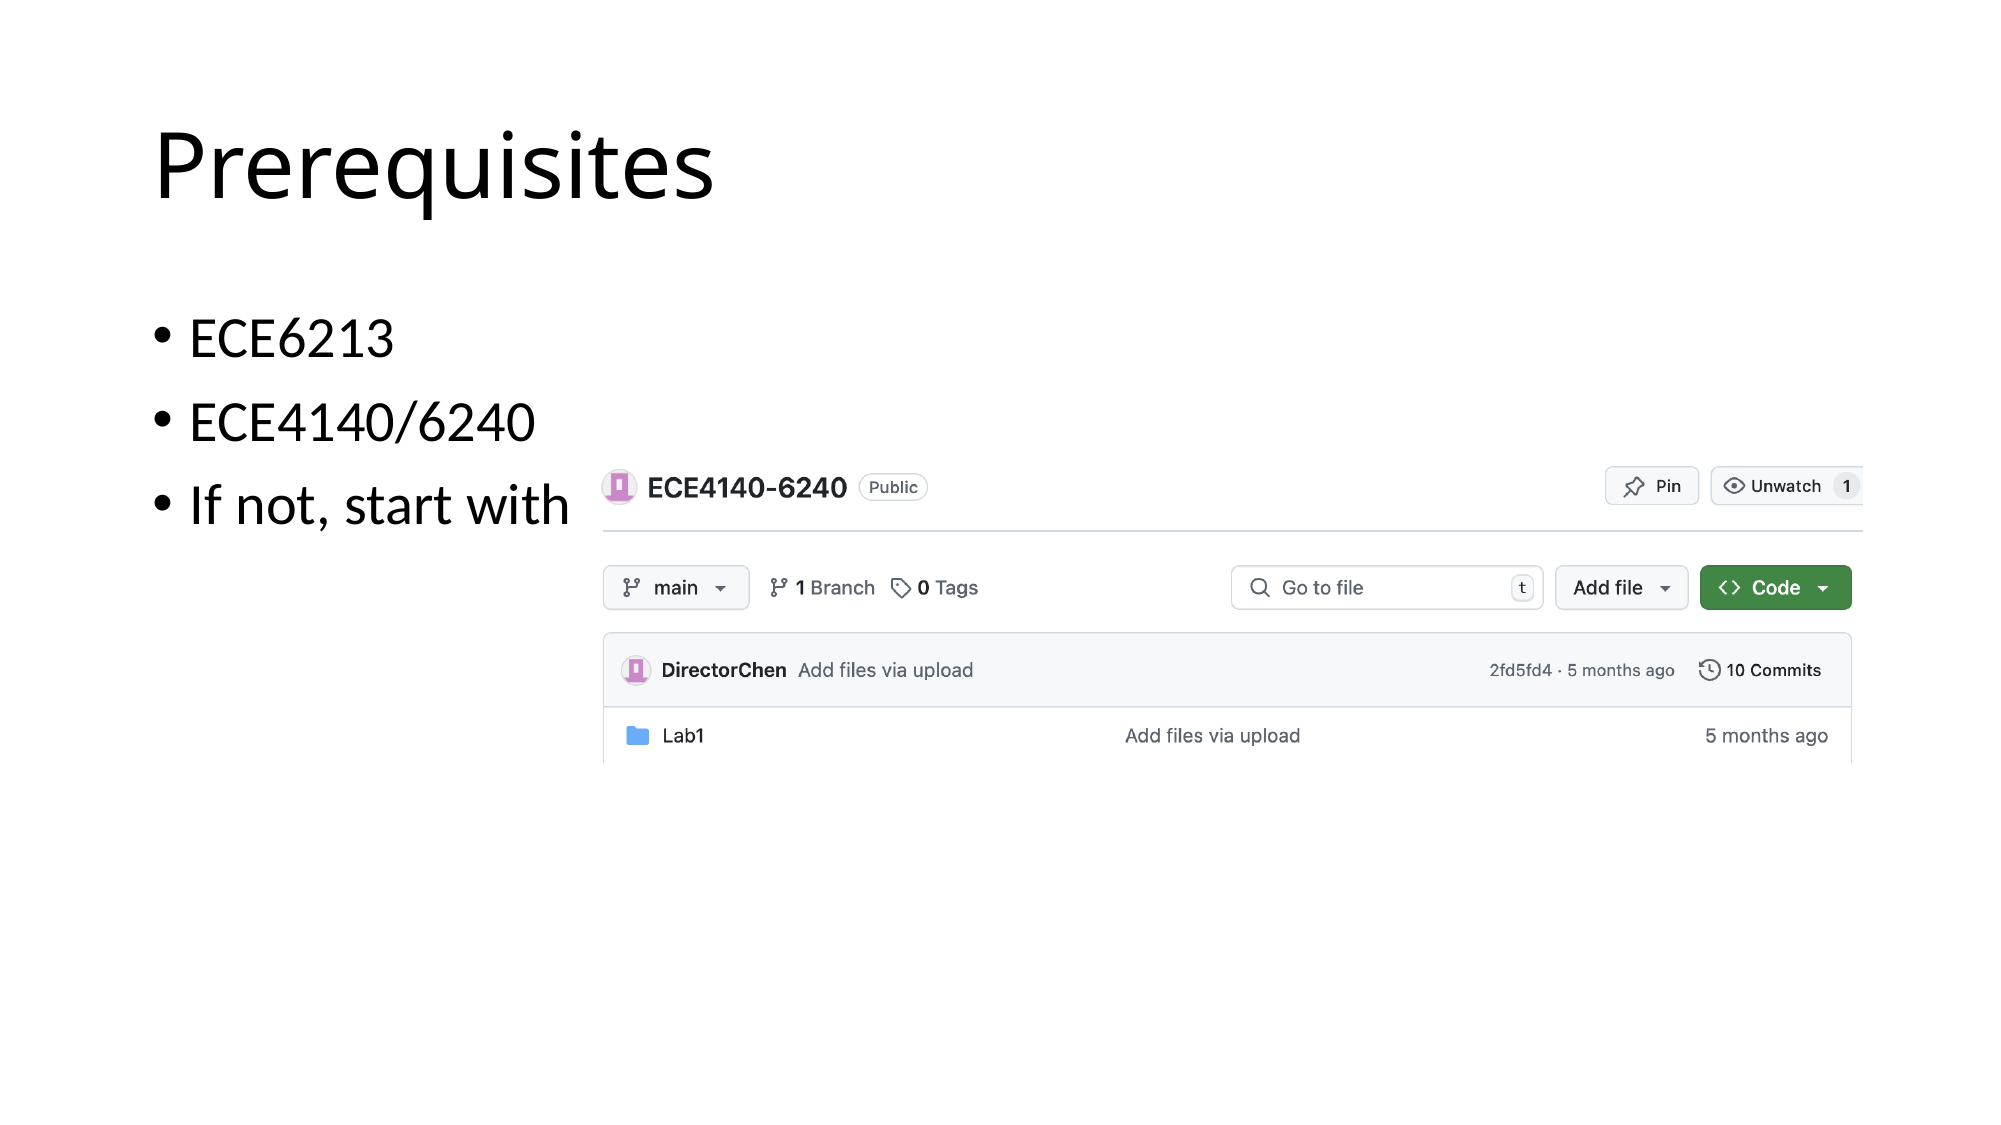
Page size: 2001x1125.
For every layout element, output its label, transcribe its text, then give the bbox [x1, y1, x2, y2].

title Prerequisites [137, 59, 1863, 278]
picture [587, 456, 1863, 764]
list ECE6213 ECE4140/6240 If not, start with [137, 299, 1863, 1014]
